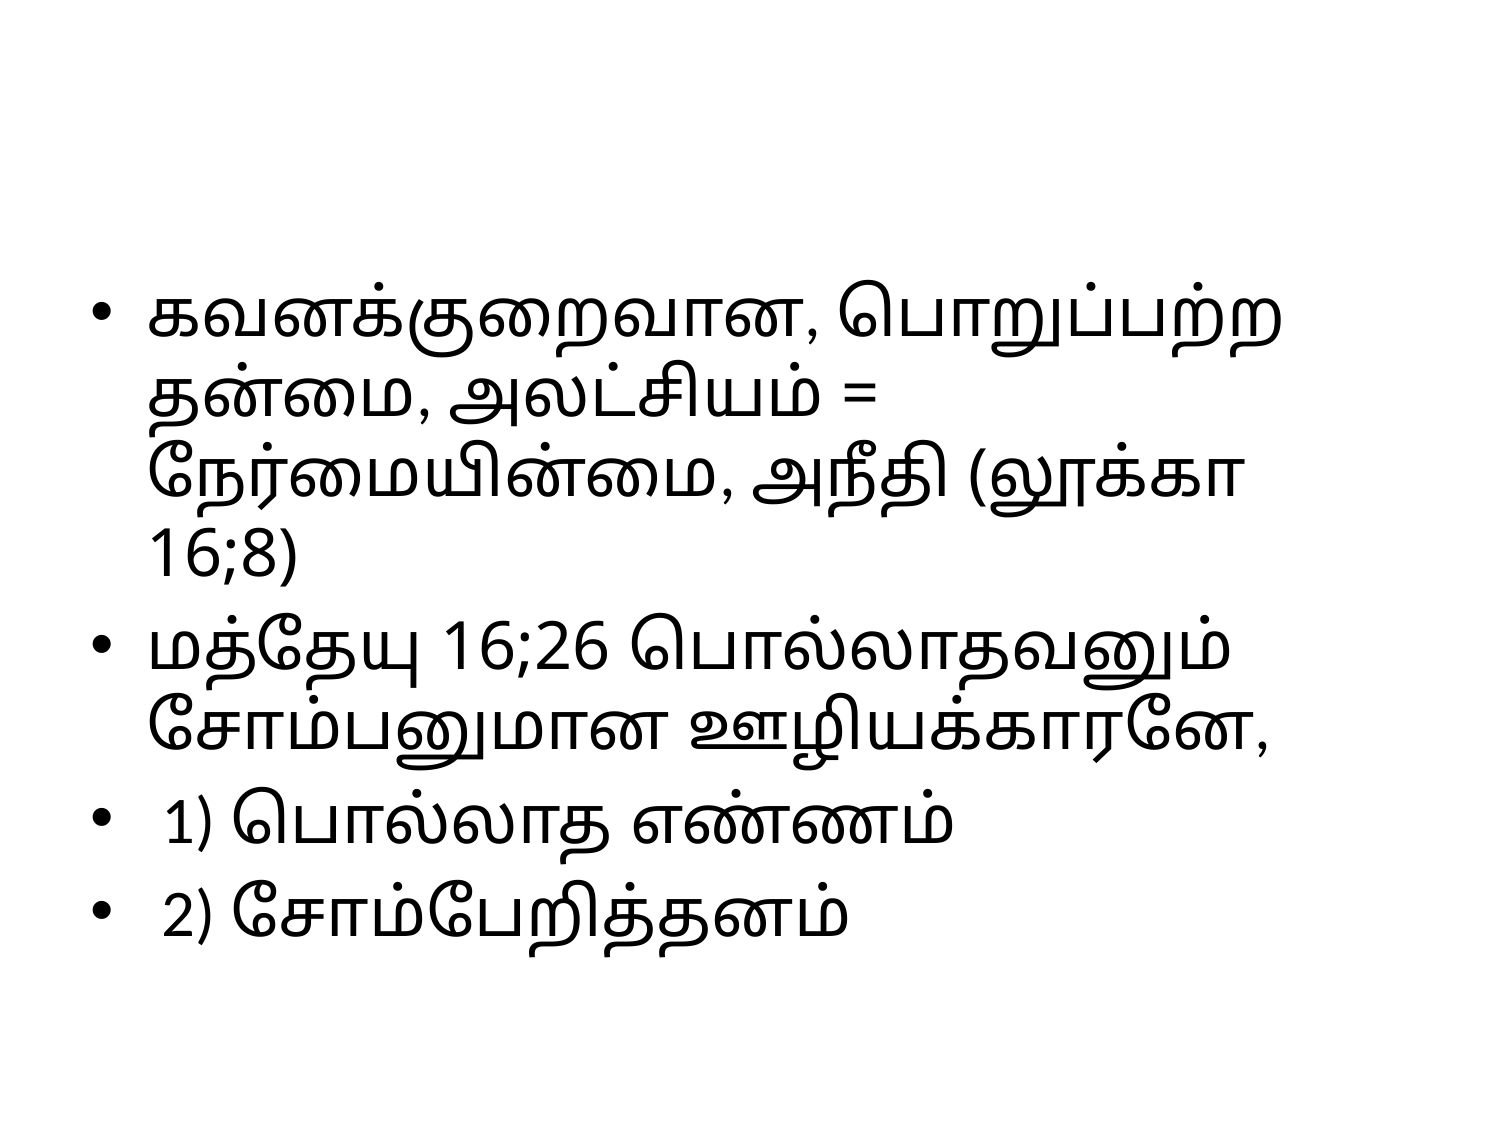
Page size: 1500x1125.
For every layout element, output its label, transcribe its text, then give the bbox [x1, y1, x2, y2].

list கவனக்குறைவான, பொறுப்பற்ற தன்மை, அலட்சியம் = நேர்மையின்மை, அநீதி (லூக்கா 16;8) மத்தேயு 16;26 பொல்லாதவனும் சோம்பனுமான ஊழியக்காரனே, 1) பொல்லாத எண்ணம் 2) சோம்பேறித்தனம் [75, 262, 1425, 1005]
